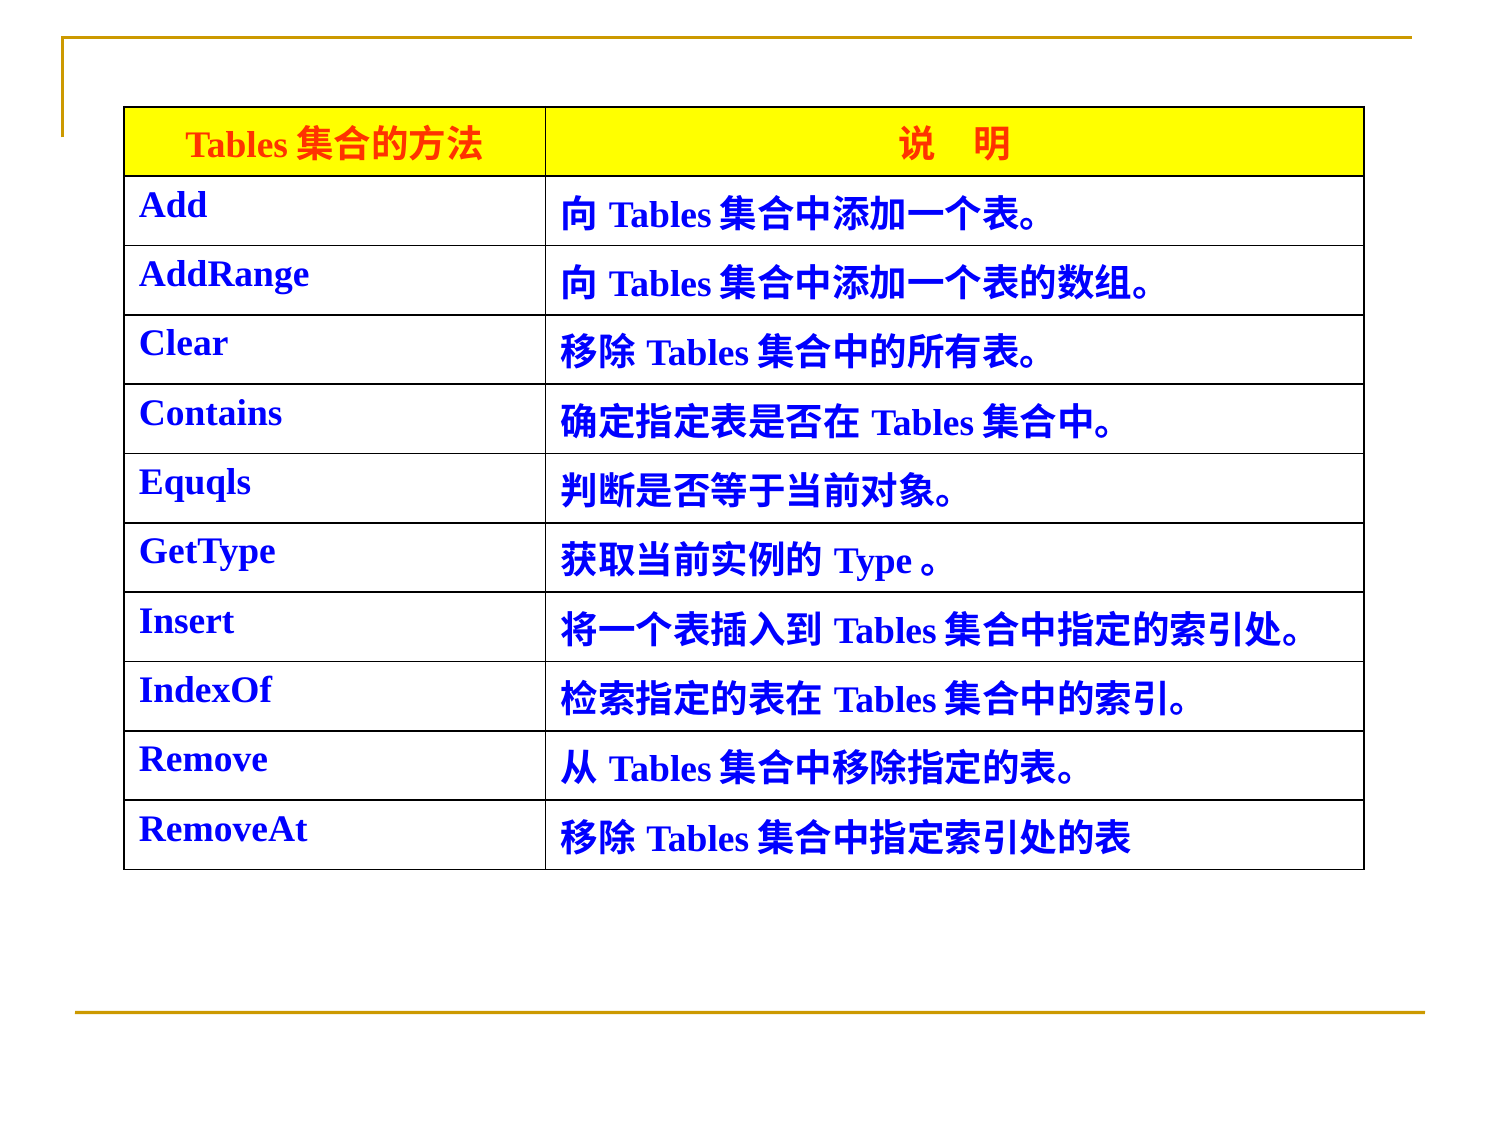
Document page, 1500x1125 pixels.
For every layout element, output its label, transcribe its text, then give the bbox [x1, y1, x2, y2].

table_cell 移除Tables集合中指定索引处的表 [546, 801, 1363, 869]
table_cell 将一个表插入到Tables集合中指定的索引处。 [546, 593, 1363, 661]
table_cell RemoveAt [125, 801, 545, 869]
table_cell Contains [125, 385, 545, 453]
table_cell AddRange [125, 246, 545, 314]
table_header 说 明 [546, 108, 1363, 175]
table_cell 检索指定的表在Tables集合中的索引。 [546, 662, 1363, 730]
table_cell 确定指定表是否在Tables集合中。 [546, 385, 1363, 453]
table_cell 向Tables集合中添加一个表的数组。 [546, 246, 1363, 314]
table_header Tables集合的方法 [125, 108, 545, 175]
table_cell 从Tables集合中移除指定的表。 [546, 732, 1363, 799]
table_cell Insert [125, 593, 545, 661]
table_cell 向Tables集合中添加一个表。 [546, 177, 1363, 245]
table_cell Equqls [125, 454, 545, 522]
table_cell 判断是否等于当前对象。 [546, 454, 1363, 522]
table_cell Clear [125, 316, 545, 383]
table_cell 移除Tables集合中的所有表。 [546, 316, 1363, 383]
table_cell GetType [125, 524, 545, 591]
table_cell 获取当前实例的Type。 [546, 524, 1363, 591]
table_cell IndexOf [125, 662, 545, 730]
table_cell Remove [125, 732, 545, 799]
table_cell Add [125, 177, 545, 245]
